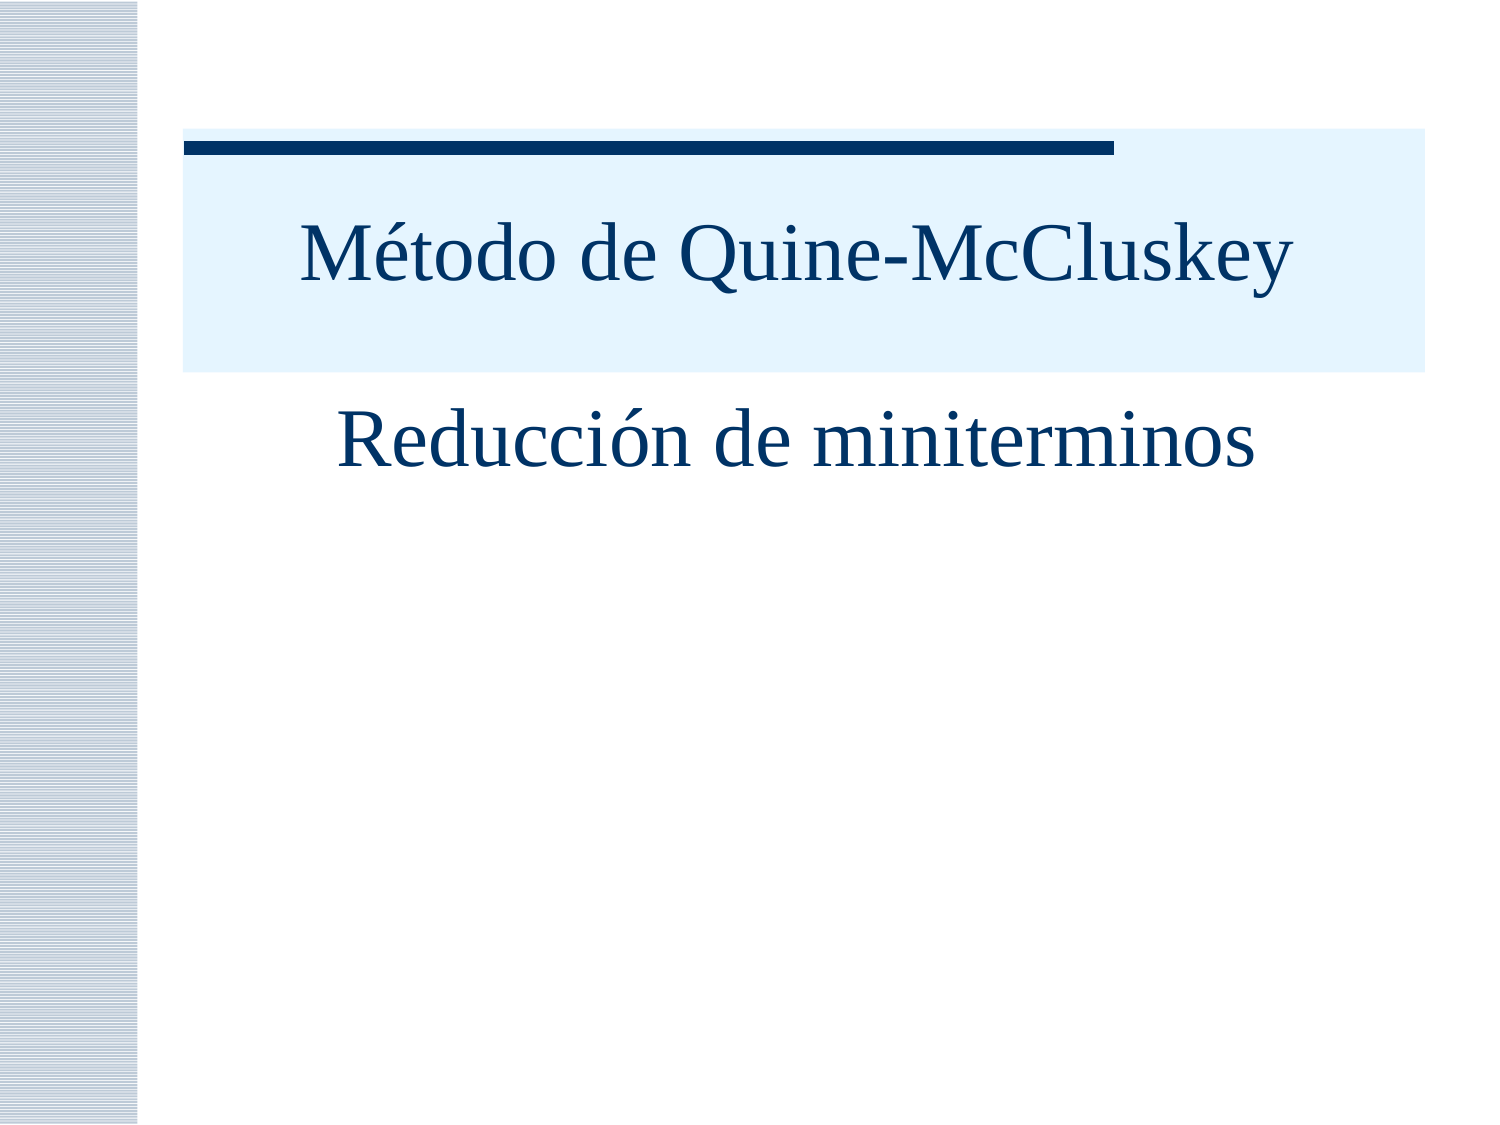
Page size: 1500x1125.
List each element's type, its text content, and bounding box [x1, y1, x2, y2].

title Método de Quine-McCluskey [191, 171, 1403, 338]
text_box Reducción de miniterminos [191, 399, 1403, 567]
